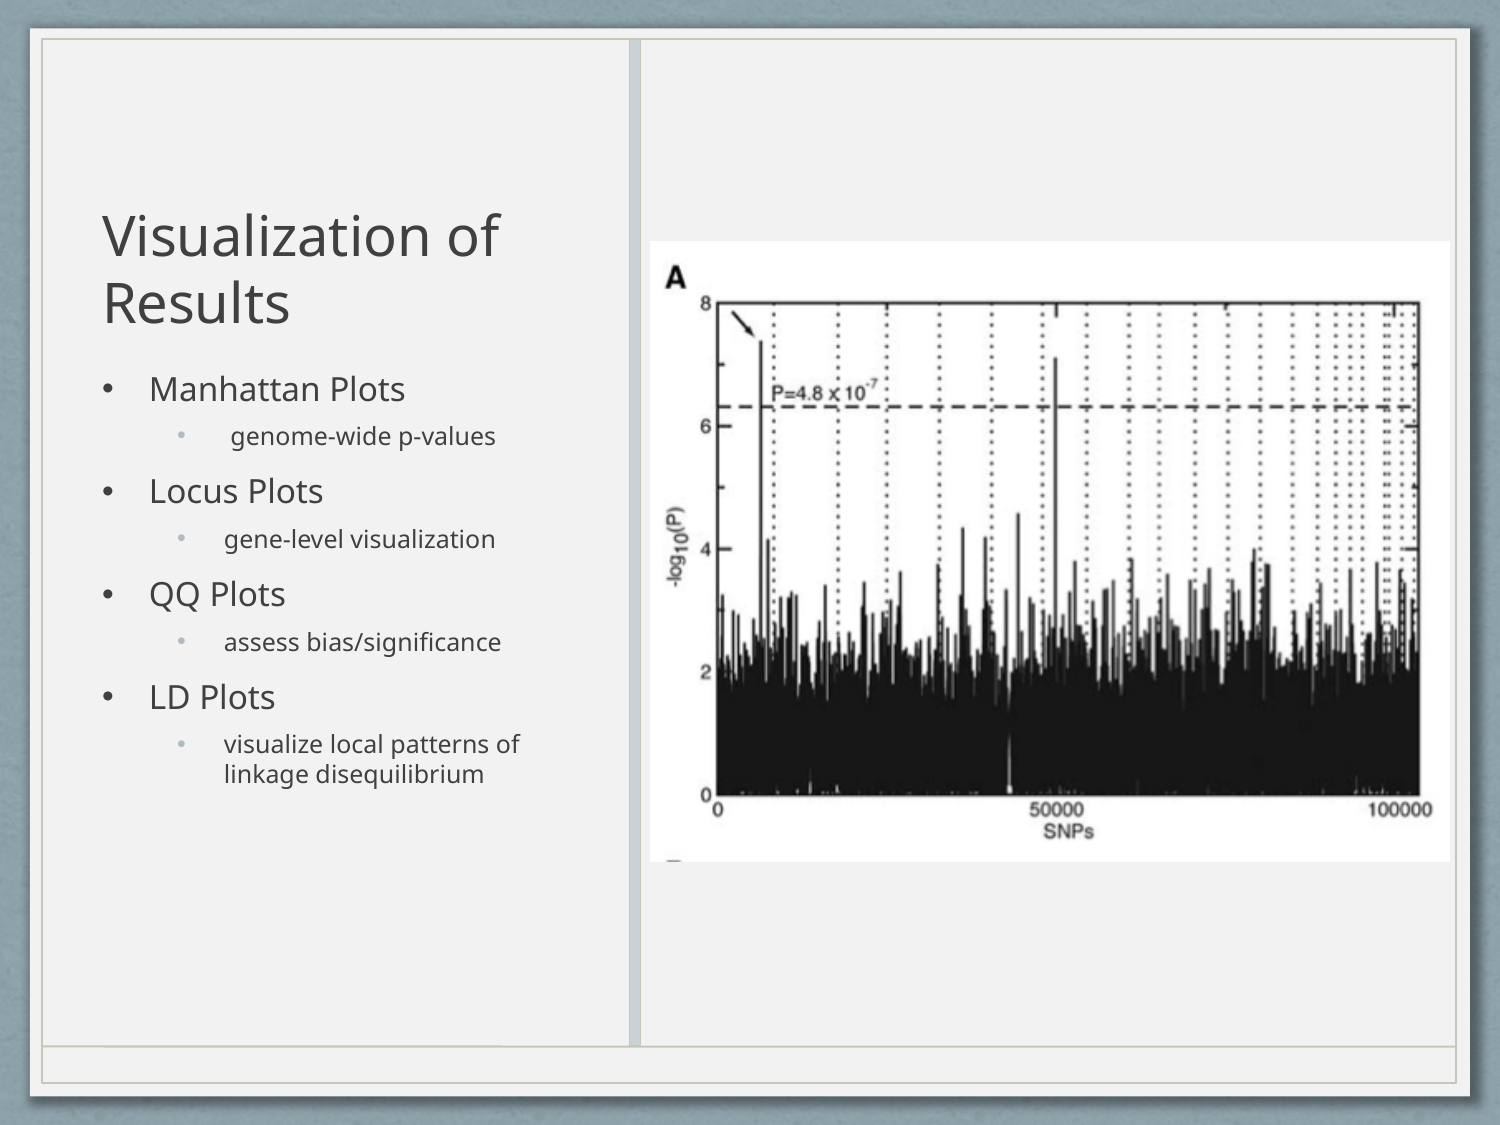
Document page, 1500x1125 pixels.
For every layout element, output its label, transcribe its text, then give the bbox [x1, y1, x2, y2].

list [649, 19, 1451, 1084]
title Visualization of Results [86, 191, 581, 342]
list Manhattan Plots genome-wide p-values Locus Plots gene-level visualization QQ Plots assess bias/significance LD Plots visualize local patterns of linkage disequilibrium [86, 352, 581, 888]
